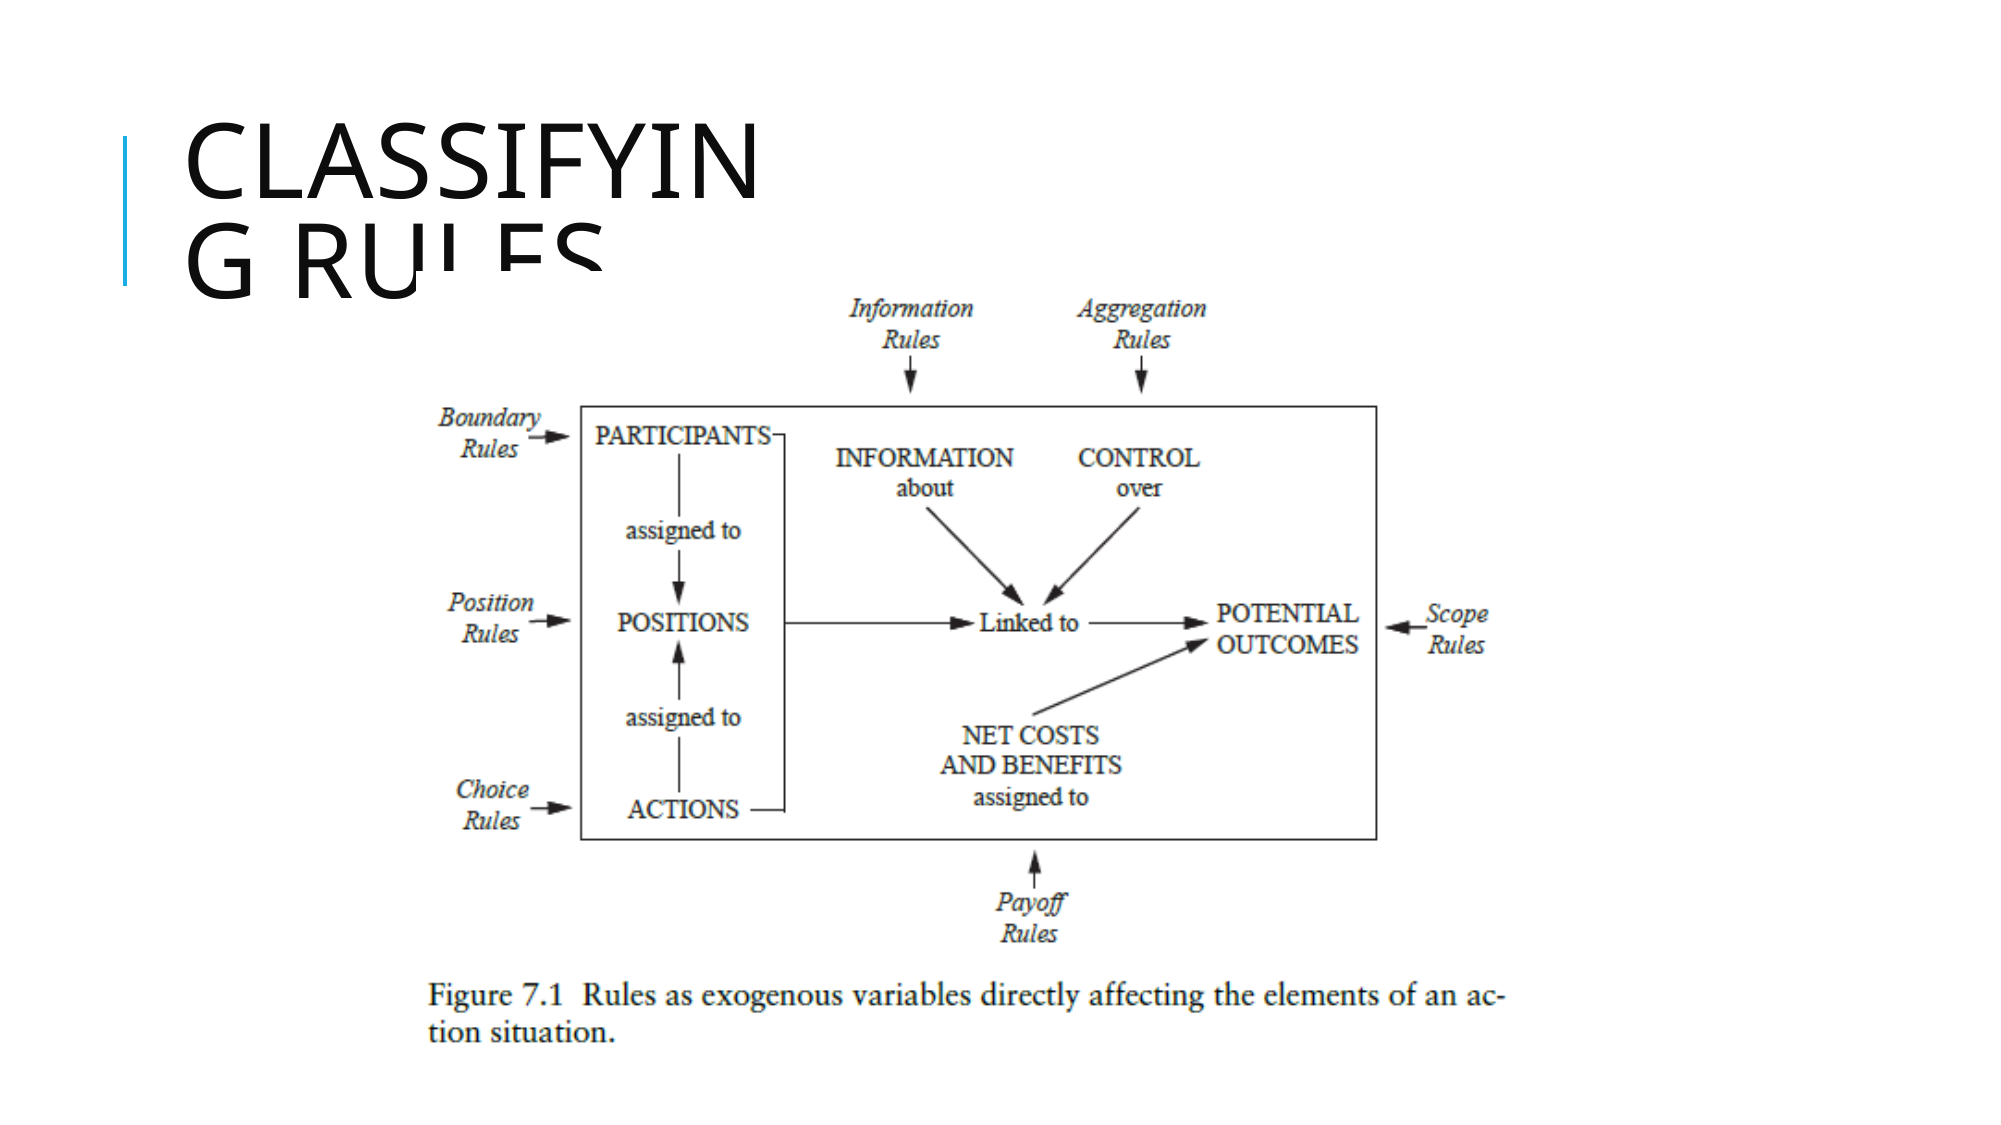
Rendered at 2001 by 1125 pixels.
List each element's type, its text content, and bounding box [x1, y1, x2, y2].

title Classifying rules [168, 96, 850, 342]
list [415, 270, 1523, 1063]
